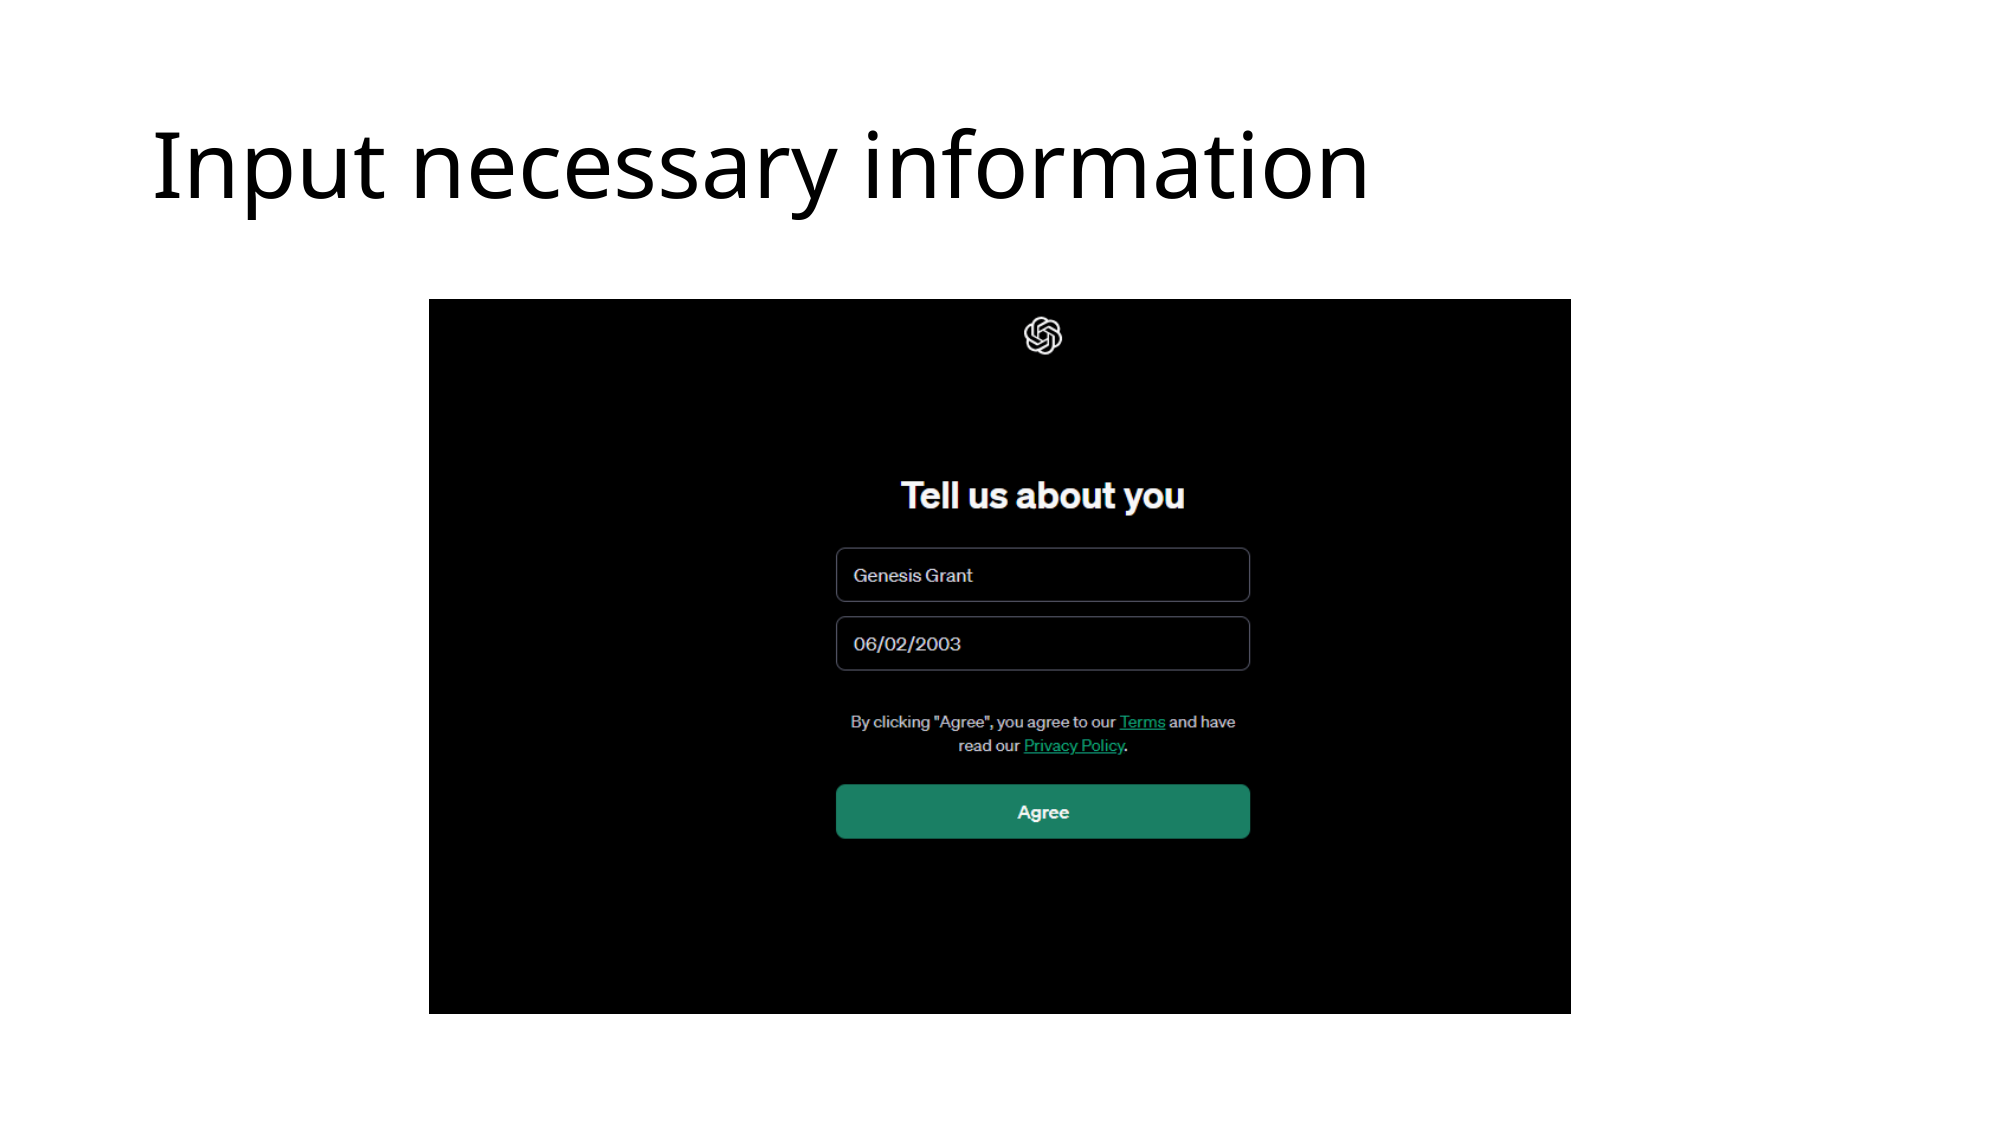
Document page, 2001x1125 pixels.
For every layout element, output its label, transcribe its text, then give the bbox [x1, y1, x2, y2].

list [429, 298, 1571, 1014]
title Input necessary information [137, 59, 1863, 278]
